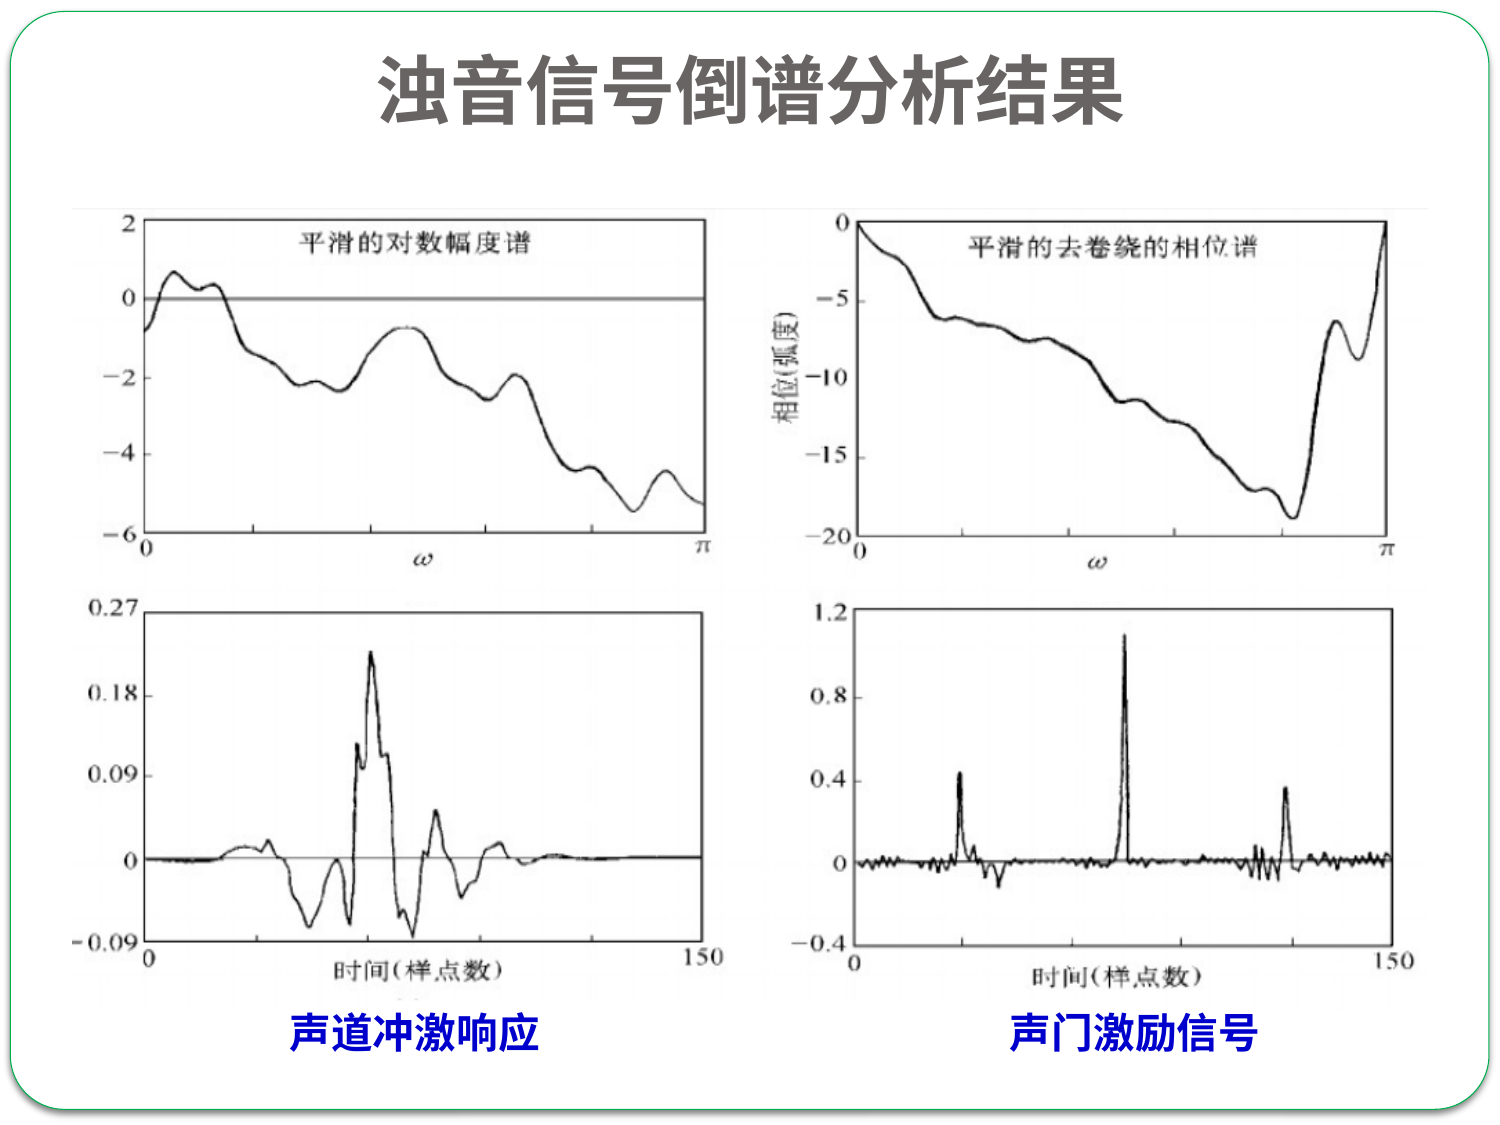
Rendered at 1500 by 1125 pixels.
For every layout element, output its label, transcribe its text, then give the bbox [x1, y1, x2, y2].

picture [72, 207, 1428, 1012]
text_box 声道冲激响应 [274, 1021, 555, 1065]
title 浊音信号倒谱分析结果 [50, 19, 1450, 149]
text_box 声门激励信号 [995, 1021, 1276, 1065]
